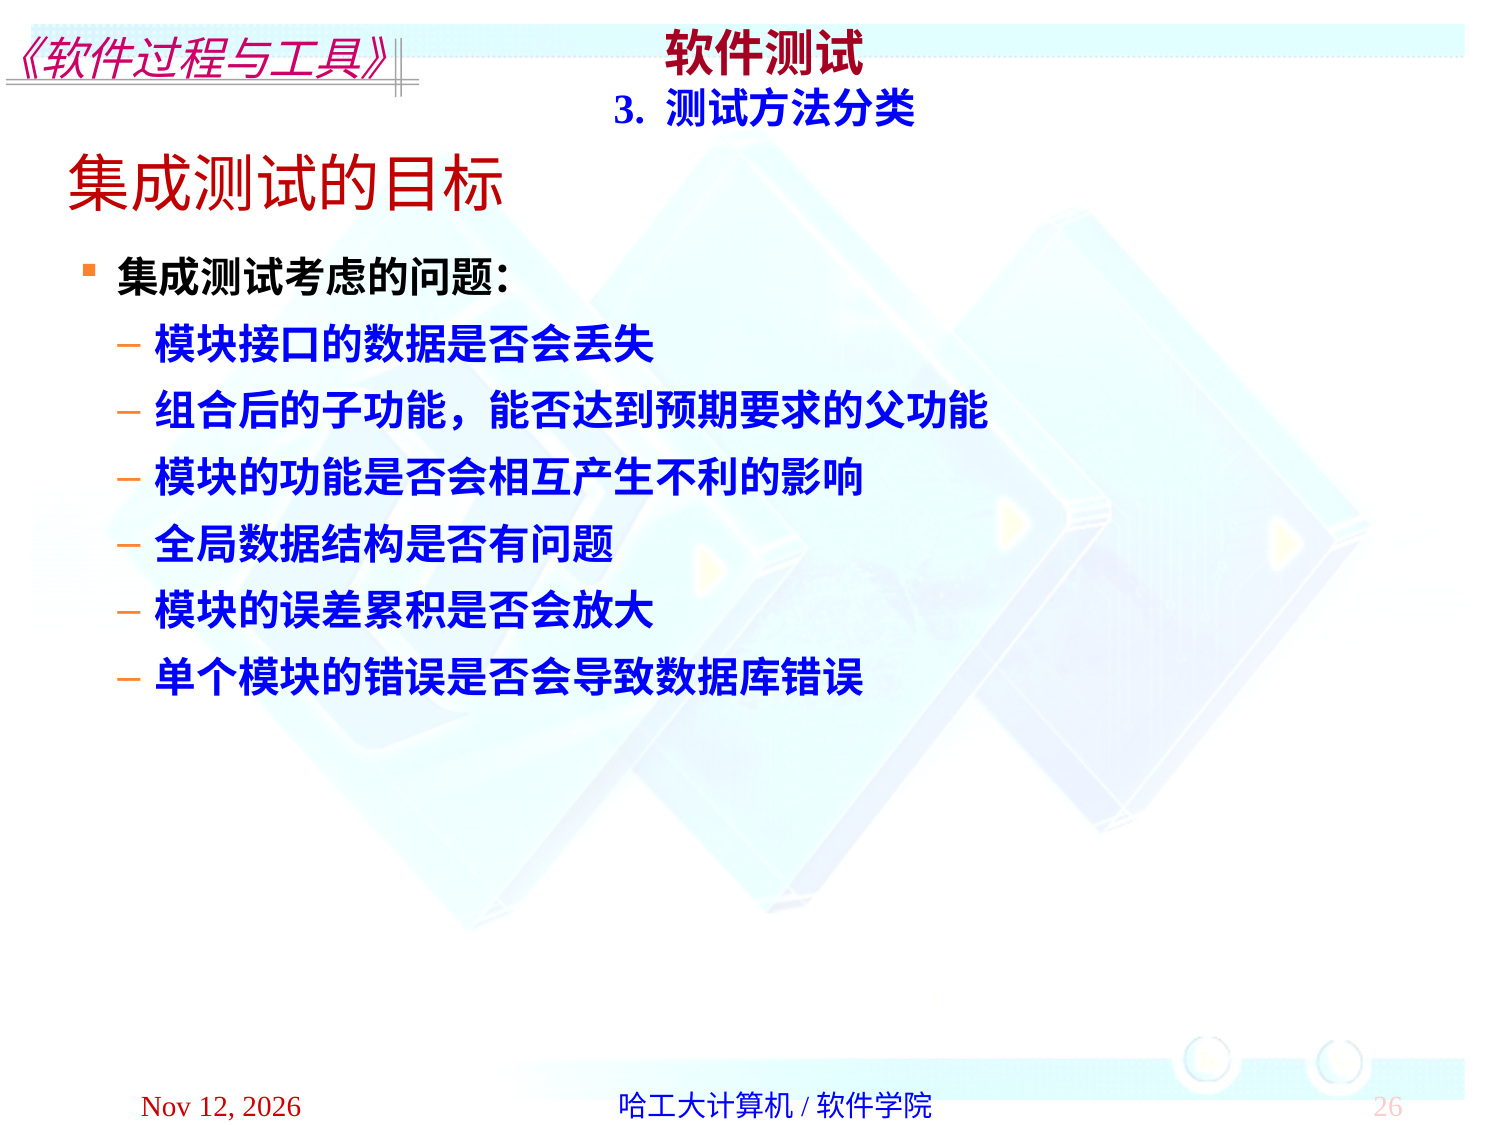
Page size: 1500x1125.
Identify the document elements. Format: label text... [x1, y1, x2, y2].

text_box 集成测试考虑的问题： 模块接口的数据是否会丢失 组合后的子功能，能否达到预期要求的父功能 模块的功能是否会相互产生不利的影响 全局数据结构是否有问题 模块的误差累积是否会放大 单个模块的错误是否会导致数据库错误 [64, 243, 1412, 1083]
text_box 软件测试 3. 测试方法分类 [389, 15, 1140, 137]
text_box 集成测试的目标 [53, 137, 1447, 244]
